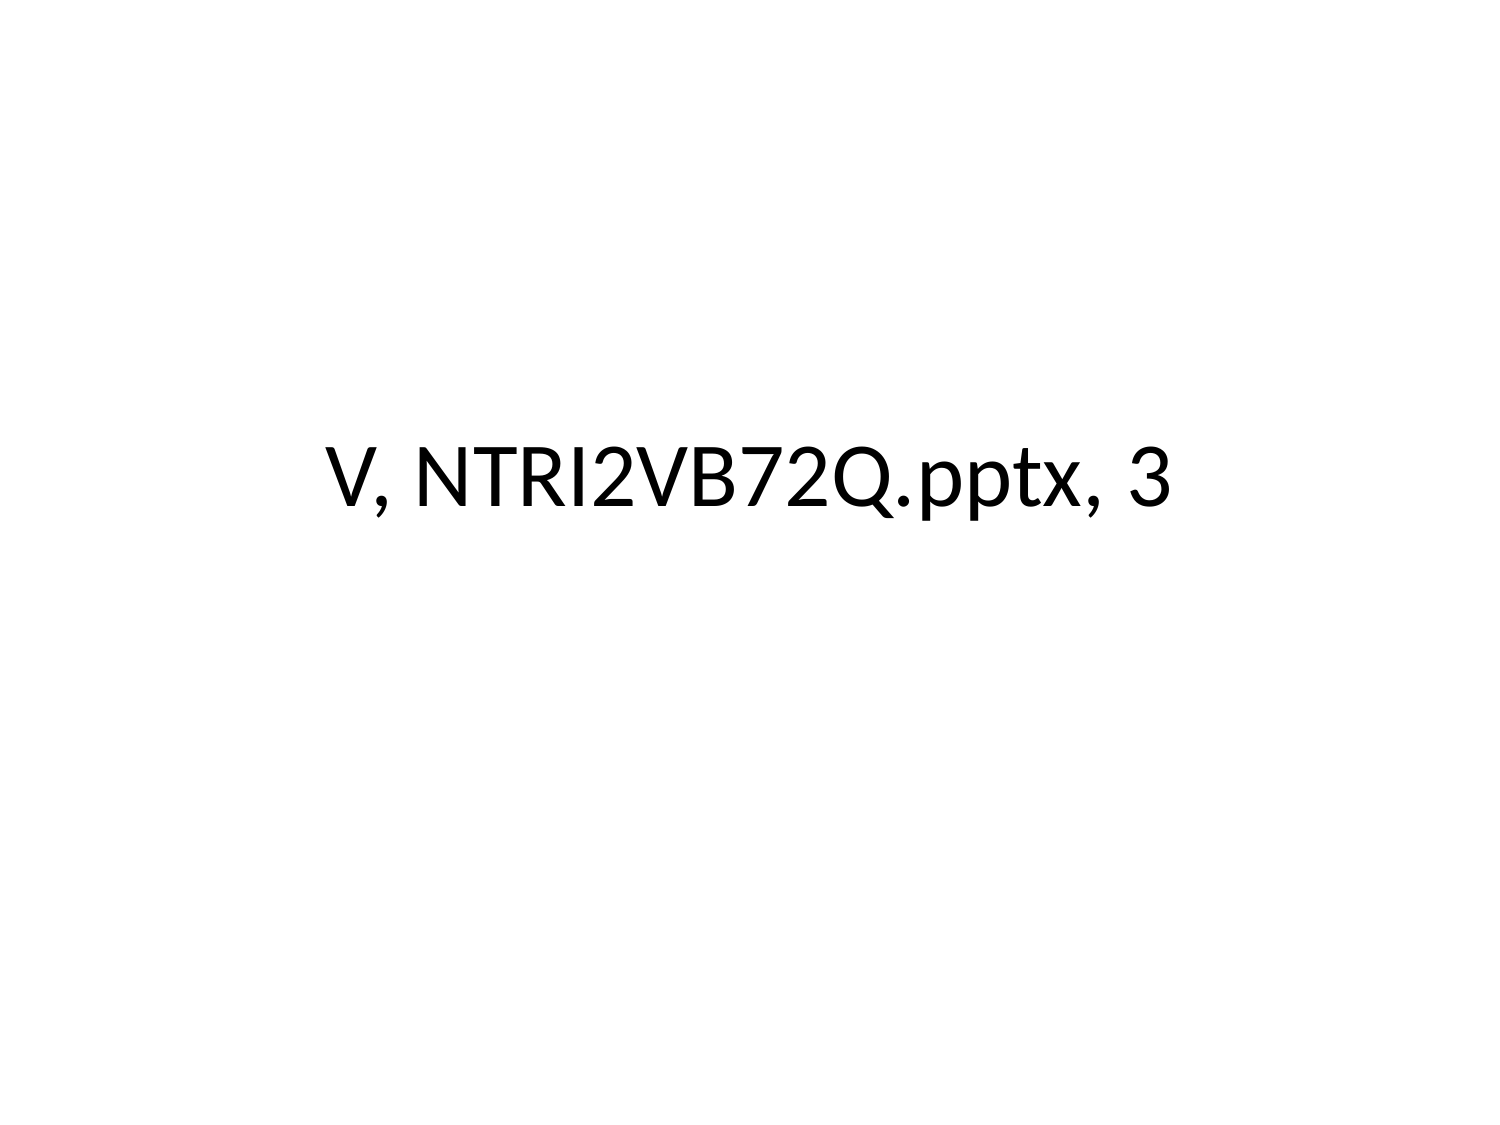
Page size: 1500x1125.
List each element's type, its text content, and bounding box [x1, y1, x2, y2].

title V, NTRI2VB72Q.pptx, 3 [112, 349, 1388, 591]
